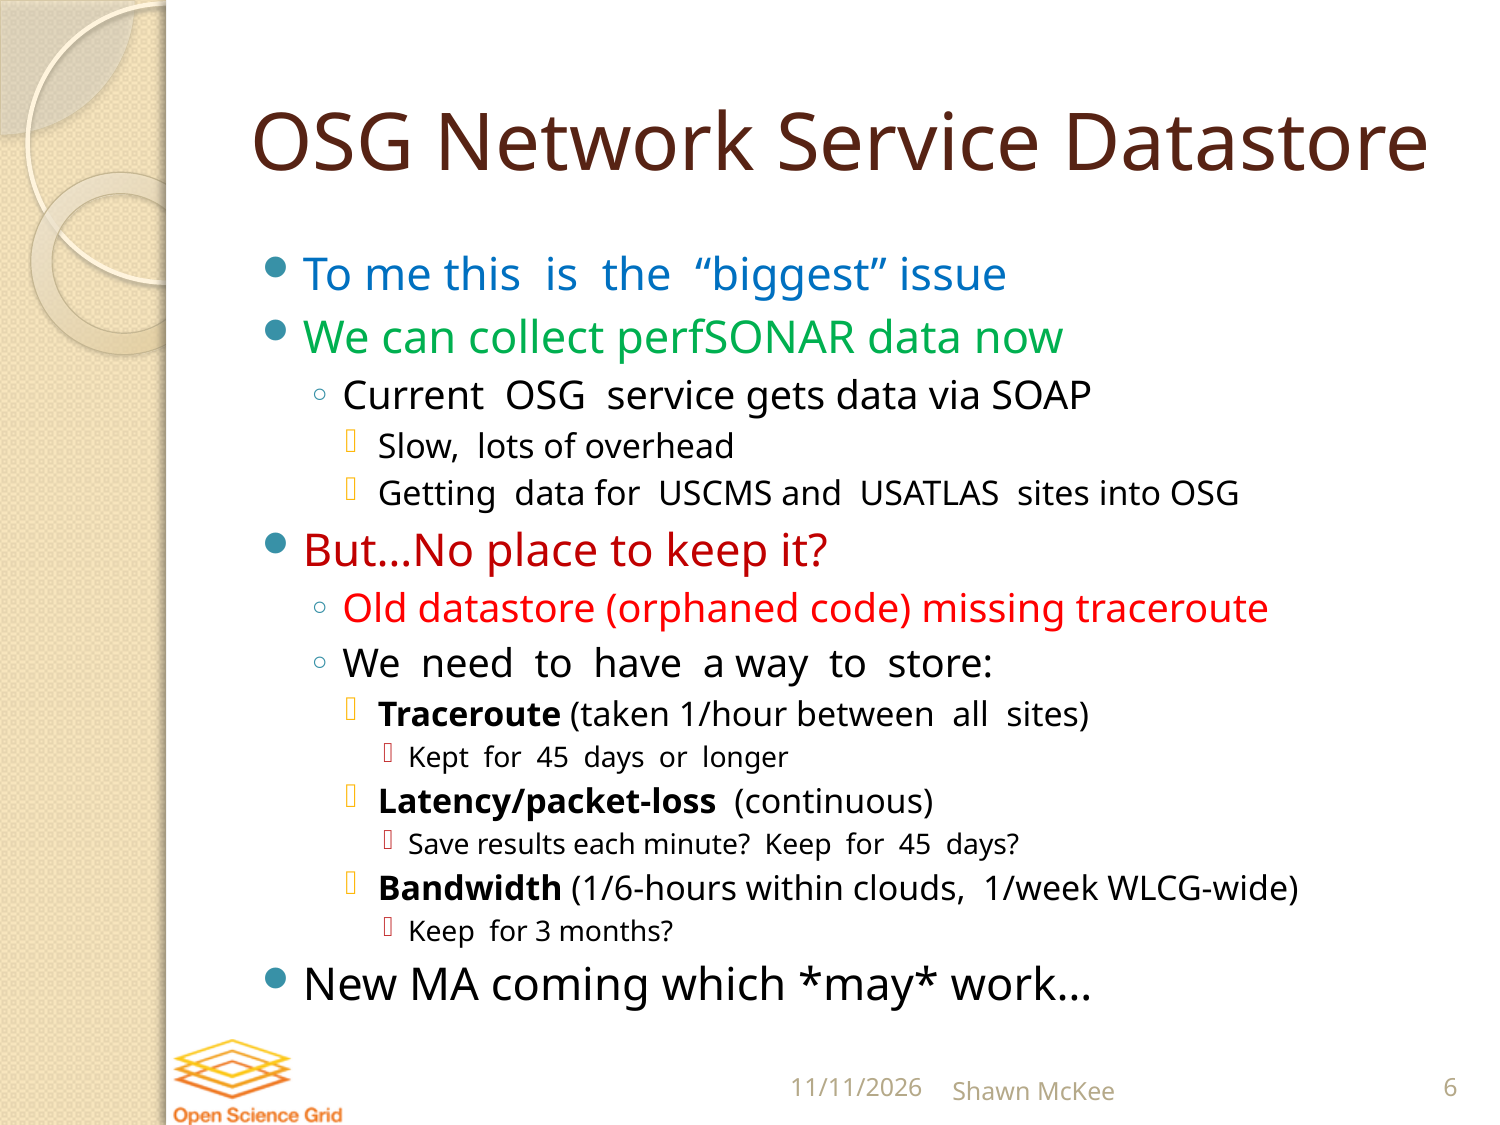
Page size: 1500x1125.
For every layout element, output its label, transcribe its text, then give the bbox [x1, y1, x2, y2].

picture [150, 1039, 385, 1125]
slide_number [587, 1034, 937, 1113]
list To me this is the “biggest” issue We can collect perfSONAR data now Current OSG service gets data via SOAP Slow, lots of overhead Getting data for USCMS and USATLAS sites into OSG But…No place to keep it? Old datastore (orphaned code) missing traceroute We need to have a way to store: Traceroute (taken 1/hour between all sites) Kept for 45 days or longer Latency/packet-loss (continuous) Save results each minute? Keep for 45 days? Bandwidth (1/6-hours within clouds, 1/week WLCG-wide) Keep for 3 months? New MA coming which *may* work… [235, 237, 1466, 1025]
slide_number 6 [1413, 1034, 1488, 1113]
title OSG Network Service Datastore [235, 45, 1466, 233]
footer Shawn McKee [937, 1034, 1413, 1113]
